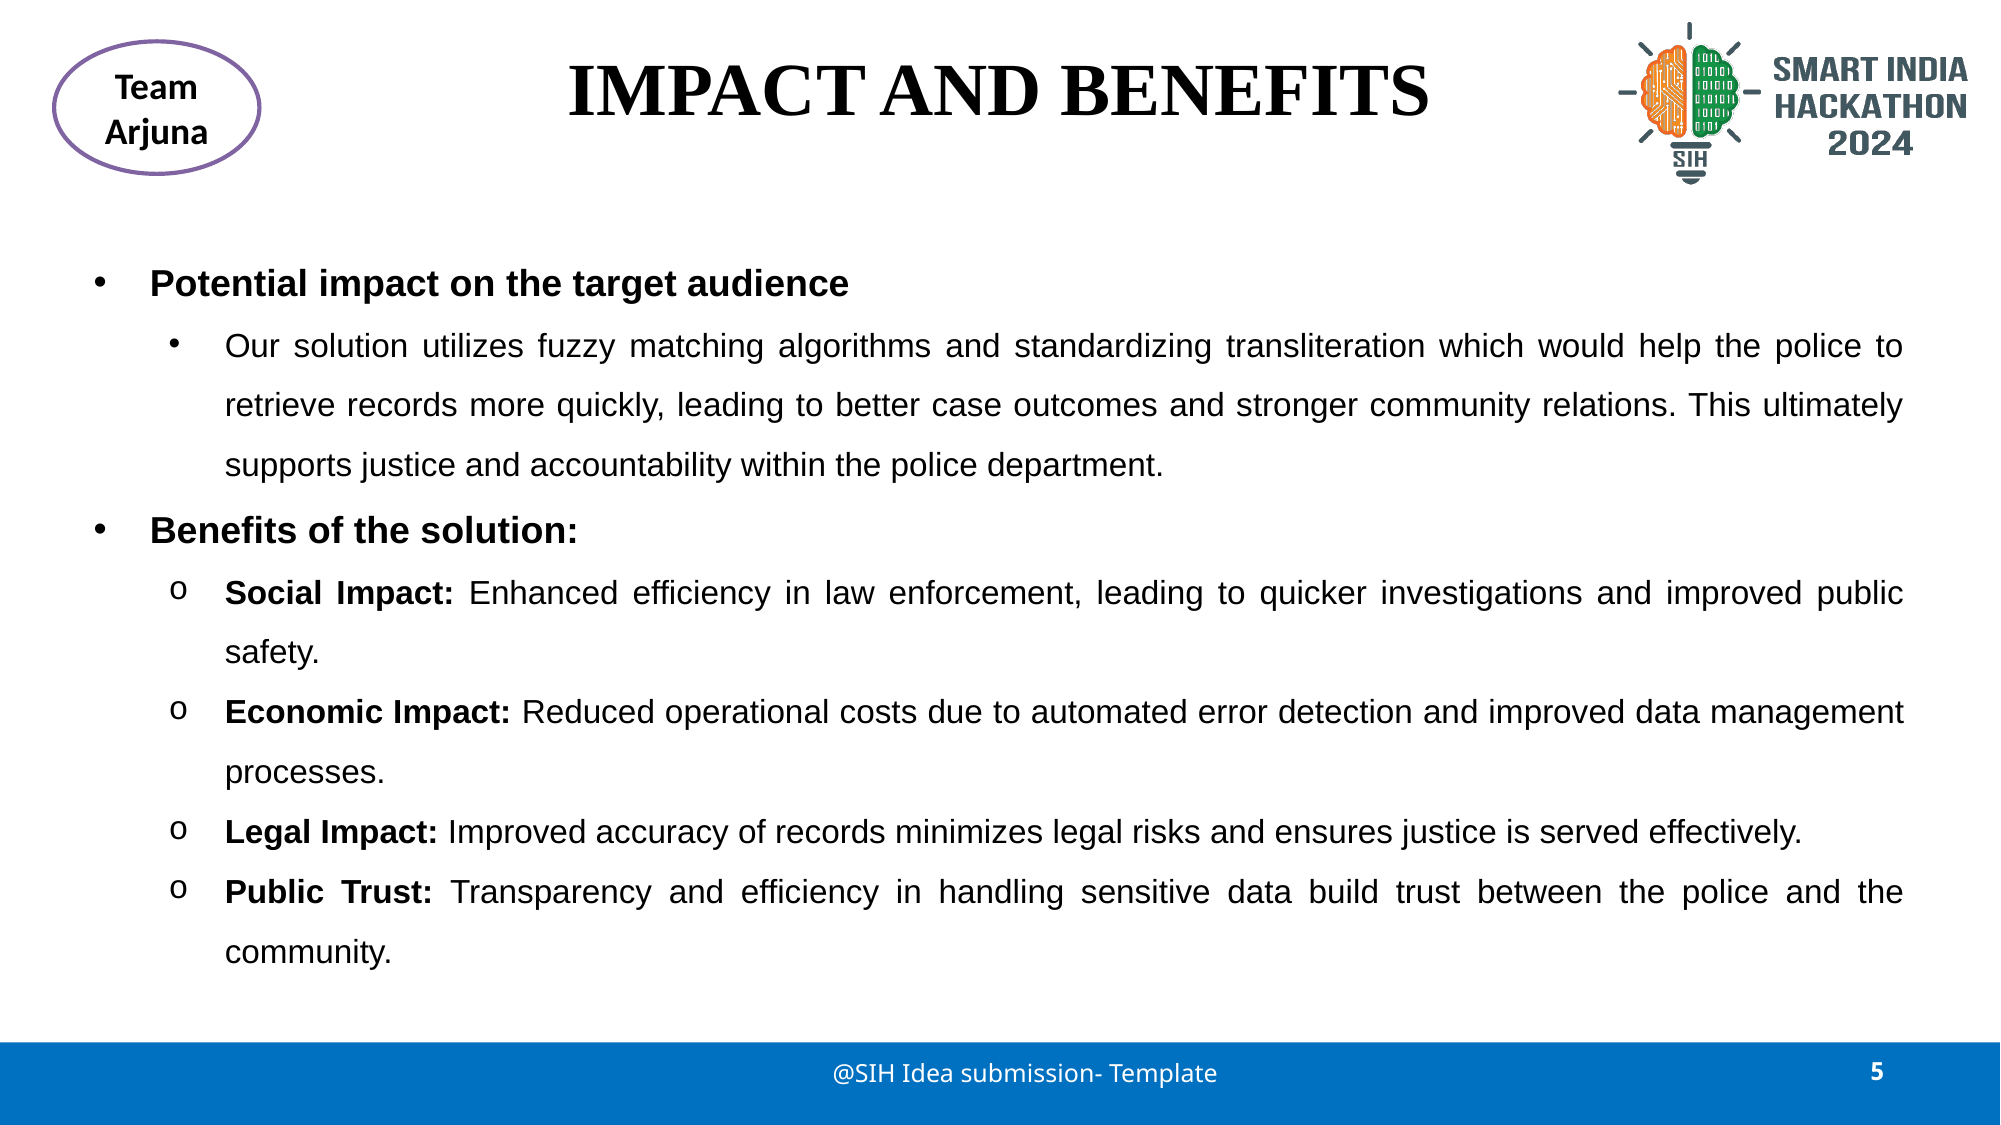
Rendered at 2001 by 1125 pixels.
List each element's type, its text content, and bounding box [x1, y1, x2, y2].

text_box Potential impact on the target audience Our solution utilizes fuzzy matching algorithms and standardizing transliteration which would help the police to retrieve records more quickly, leading to better case outcomes and stronger community relations. This ultimately supports justice and accountability within the police department. Benefits of the solution: Social Impact: Enhanced efficiency in law enforcement, leading to quicker investigations and improved public safety. Economic Impact: Reduced operational costs due to automated error detection and improved data management processes. Legal Impact: Improved accuracy of records minimizes legal risks and ensures justice is served effectively. Public Trust: Transparency and efficiency in handling sensitive data build trust between the police and the community. [78, 228, 1922, 978]
footer @SIH Idea submission- Template [762, 1042, 1289, 1103]
picture [1607, 13, 1977, 202]
text_box [0, 1042, 2000, 1125]
slide_number 5 [1433, 1042, 1900, 1103]
text_box Team Arjuna [52, 39, 262, 176]
title IMPACT AND BENEFITS [99, 0, 1901, 180]
